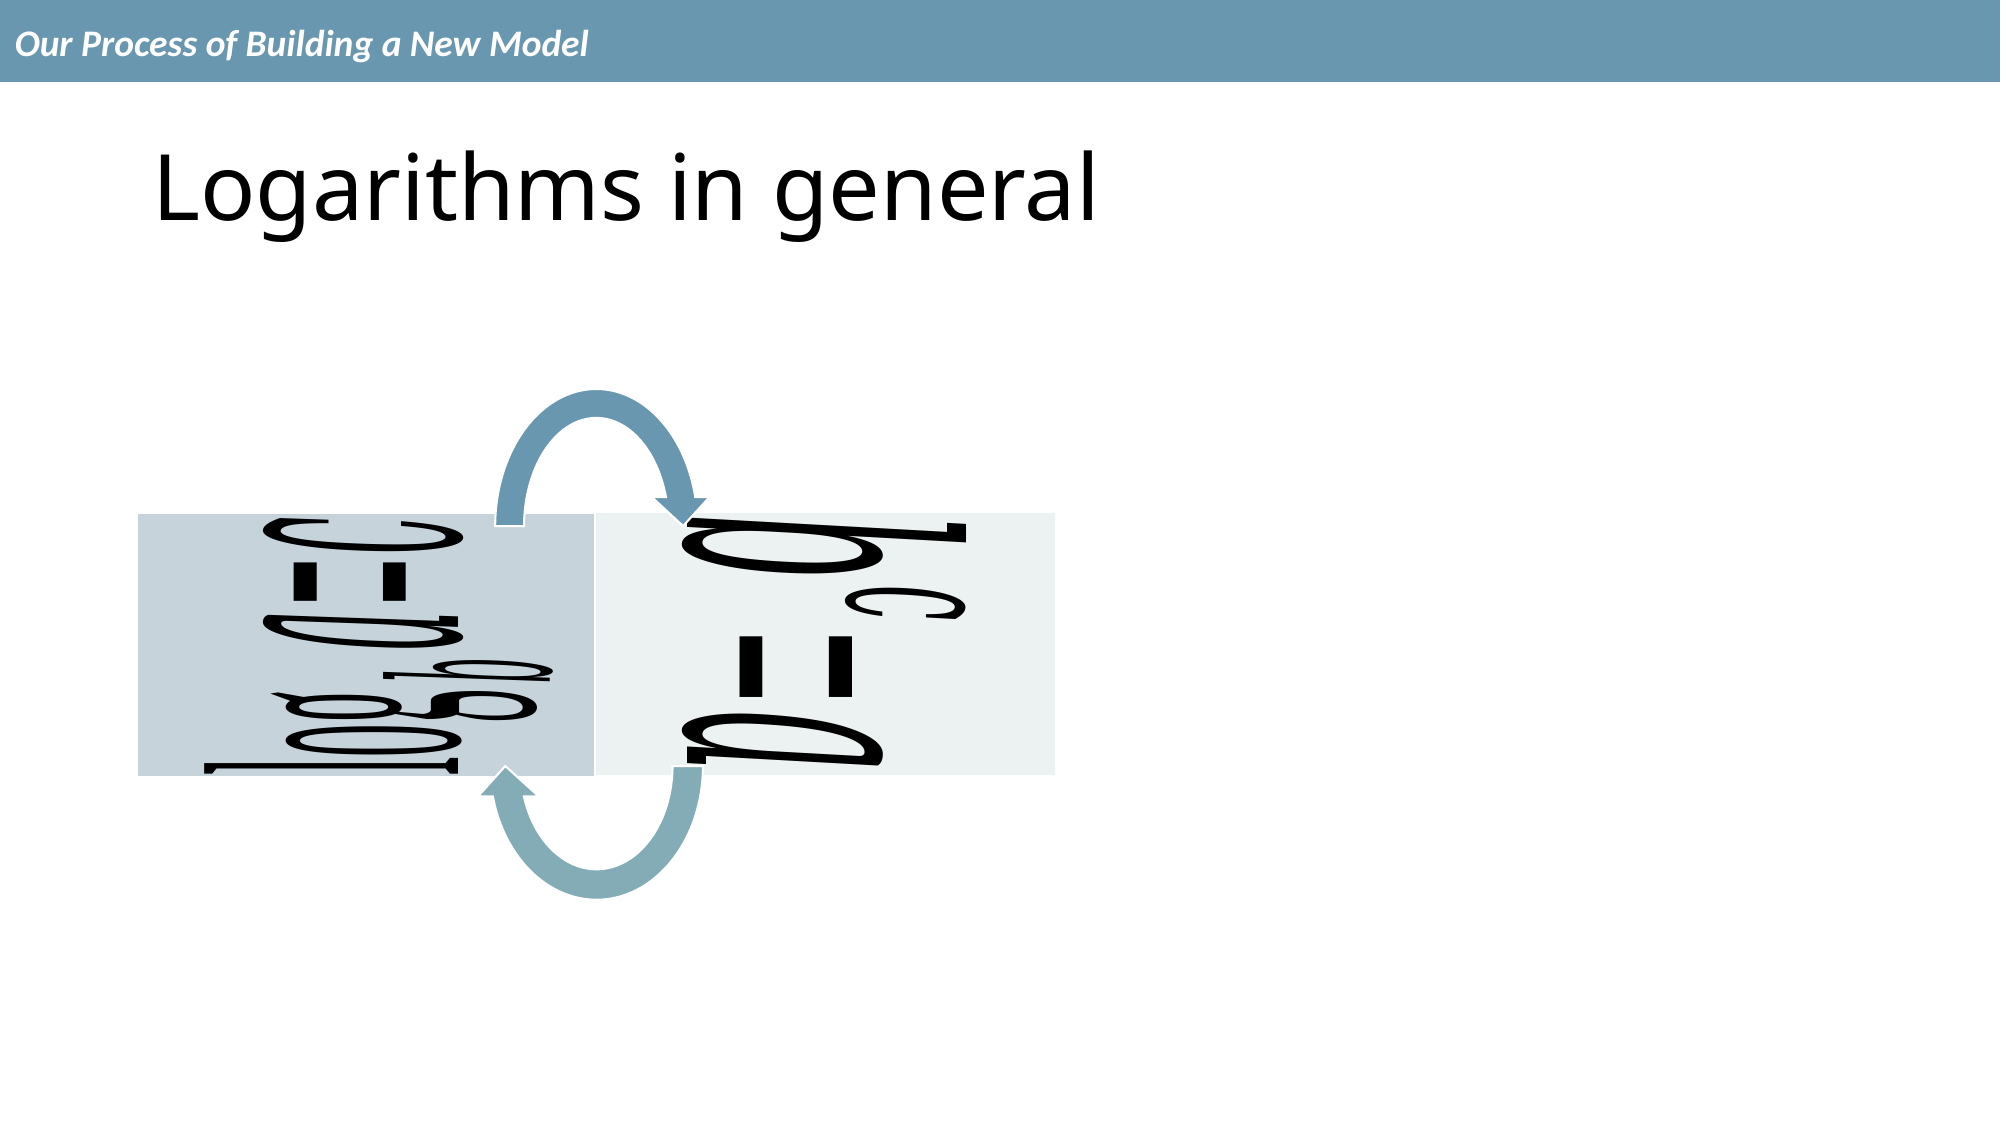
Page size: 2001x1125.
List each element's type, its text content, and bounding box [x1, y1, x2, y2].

title Logarithms in general [137, 82, 1863, 300]
text_box Our Process of Building a New Model [0, 0, 2000, 82]
